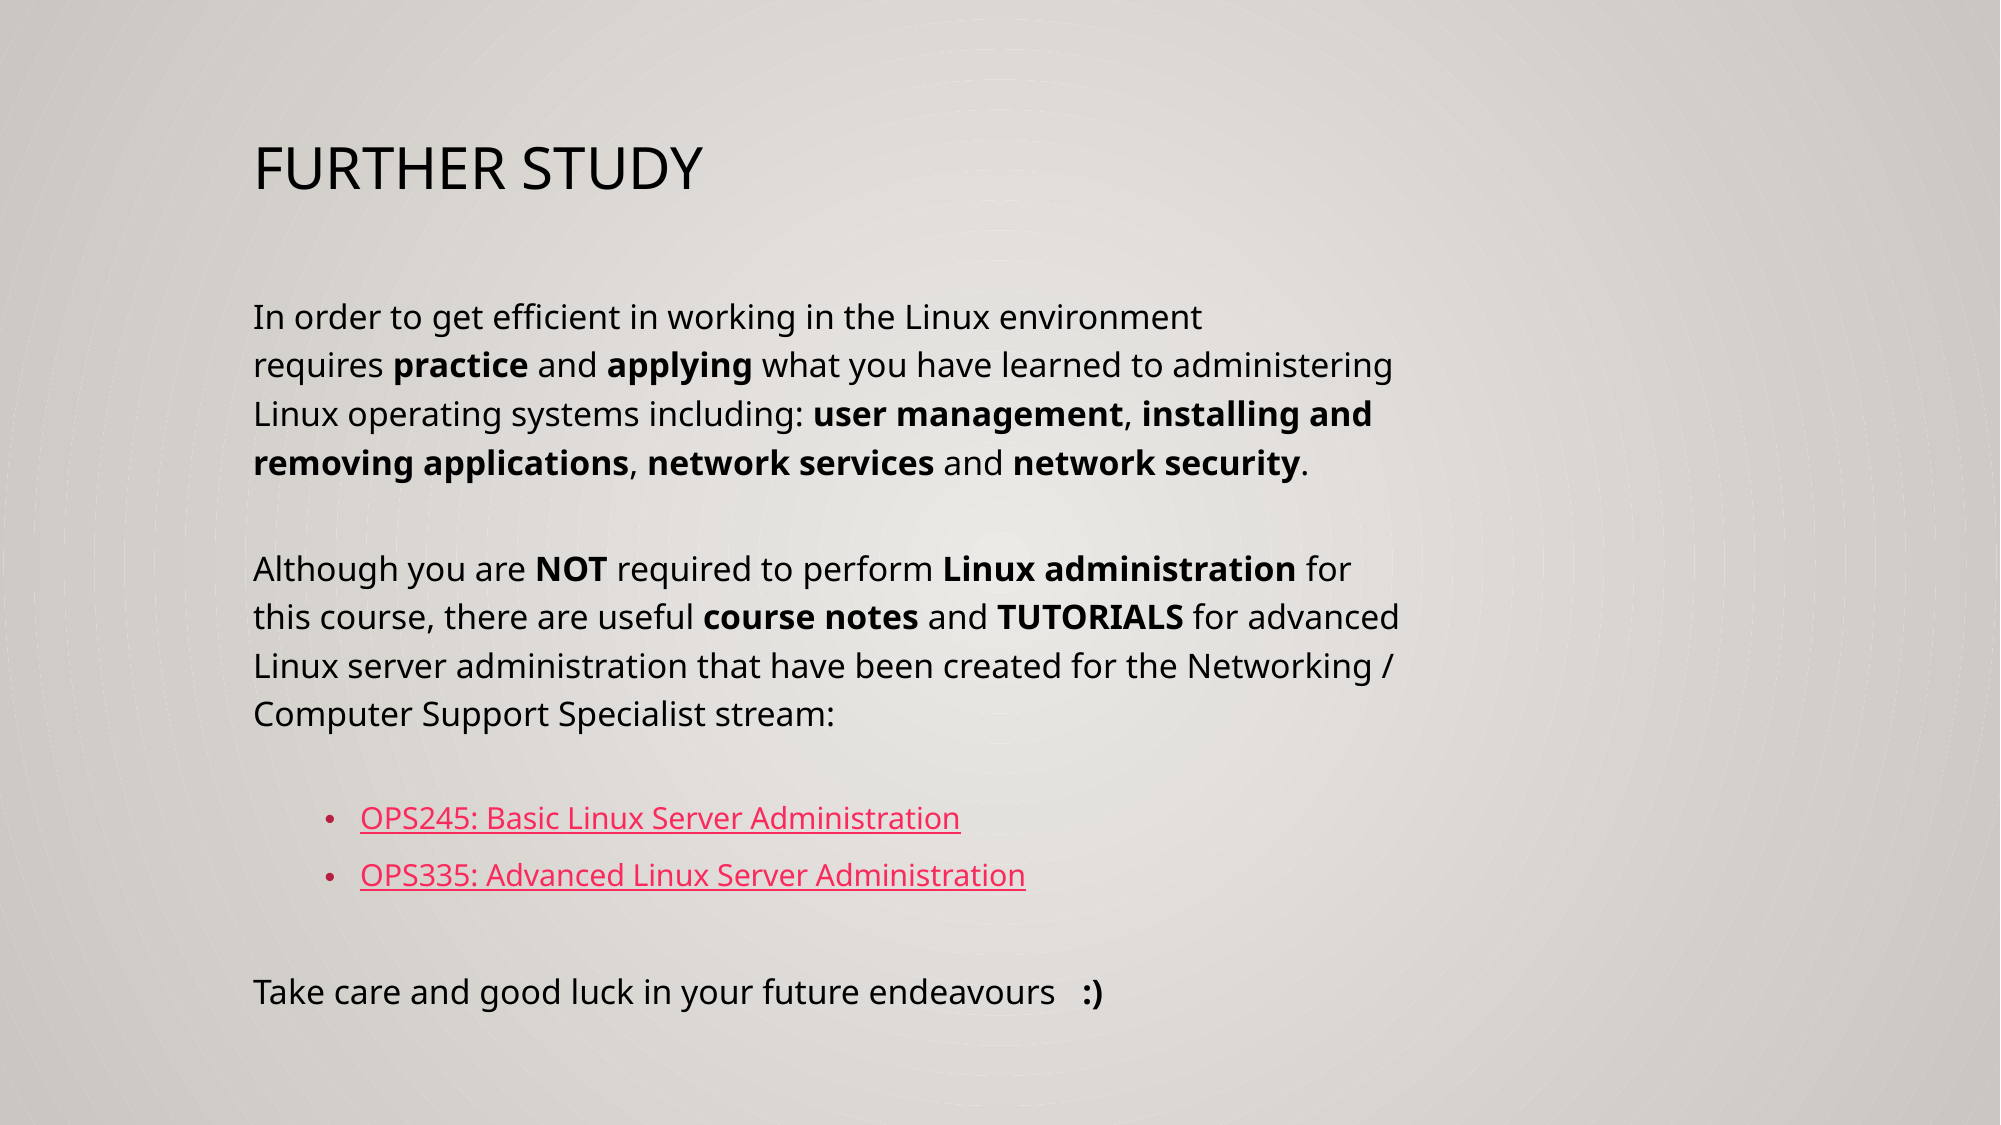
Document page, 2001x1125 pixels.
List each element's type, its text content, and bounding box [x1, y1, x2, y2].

title Further study [238, 131, 1814, 305]
list In order to get efficient in working in the Linux environment requires practice and applying what you have learned to administering Linux operating systems including: user management, installing and removing applications, network services and network security. Although you are NOT required to perform Linux administration for this course, there are useful course notes and TUTORIALS for advanced Linux server administration that have been created for the Networking / Computer Support Specialist stream: OPS245: Basic Linux Server Administration OPS335: Advanced Linux Server Administration Take care and good luck in your future endeavours :) [238, 279, 1420, 1061]
